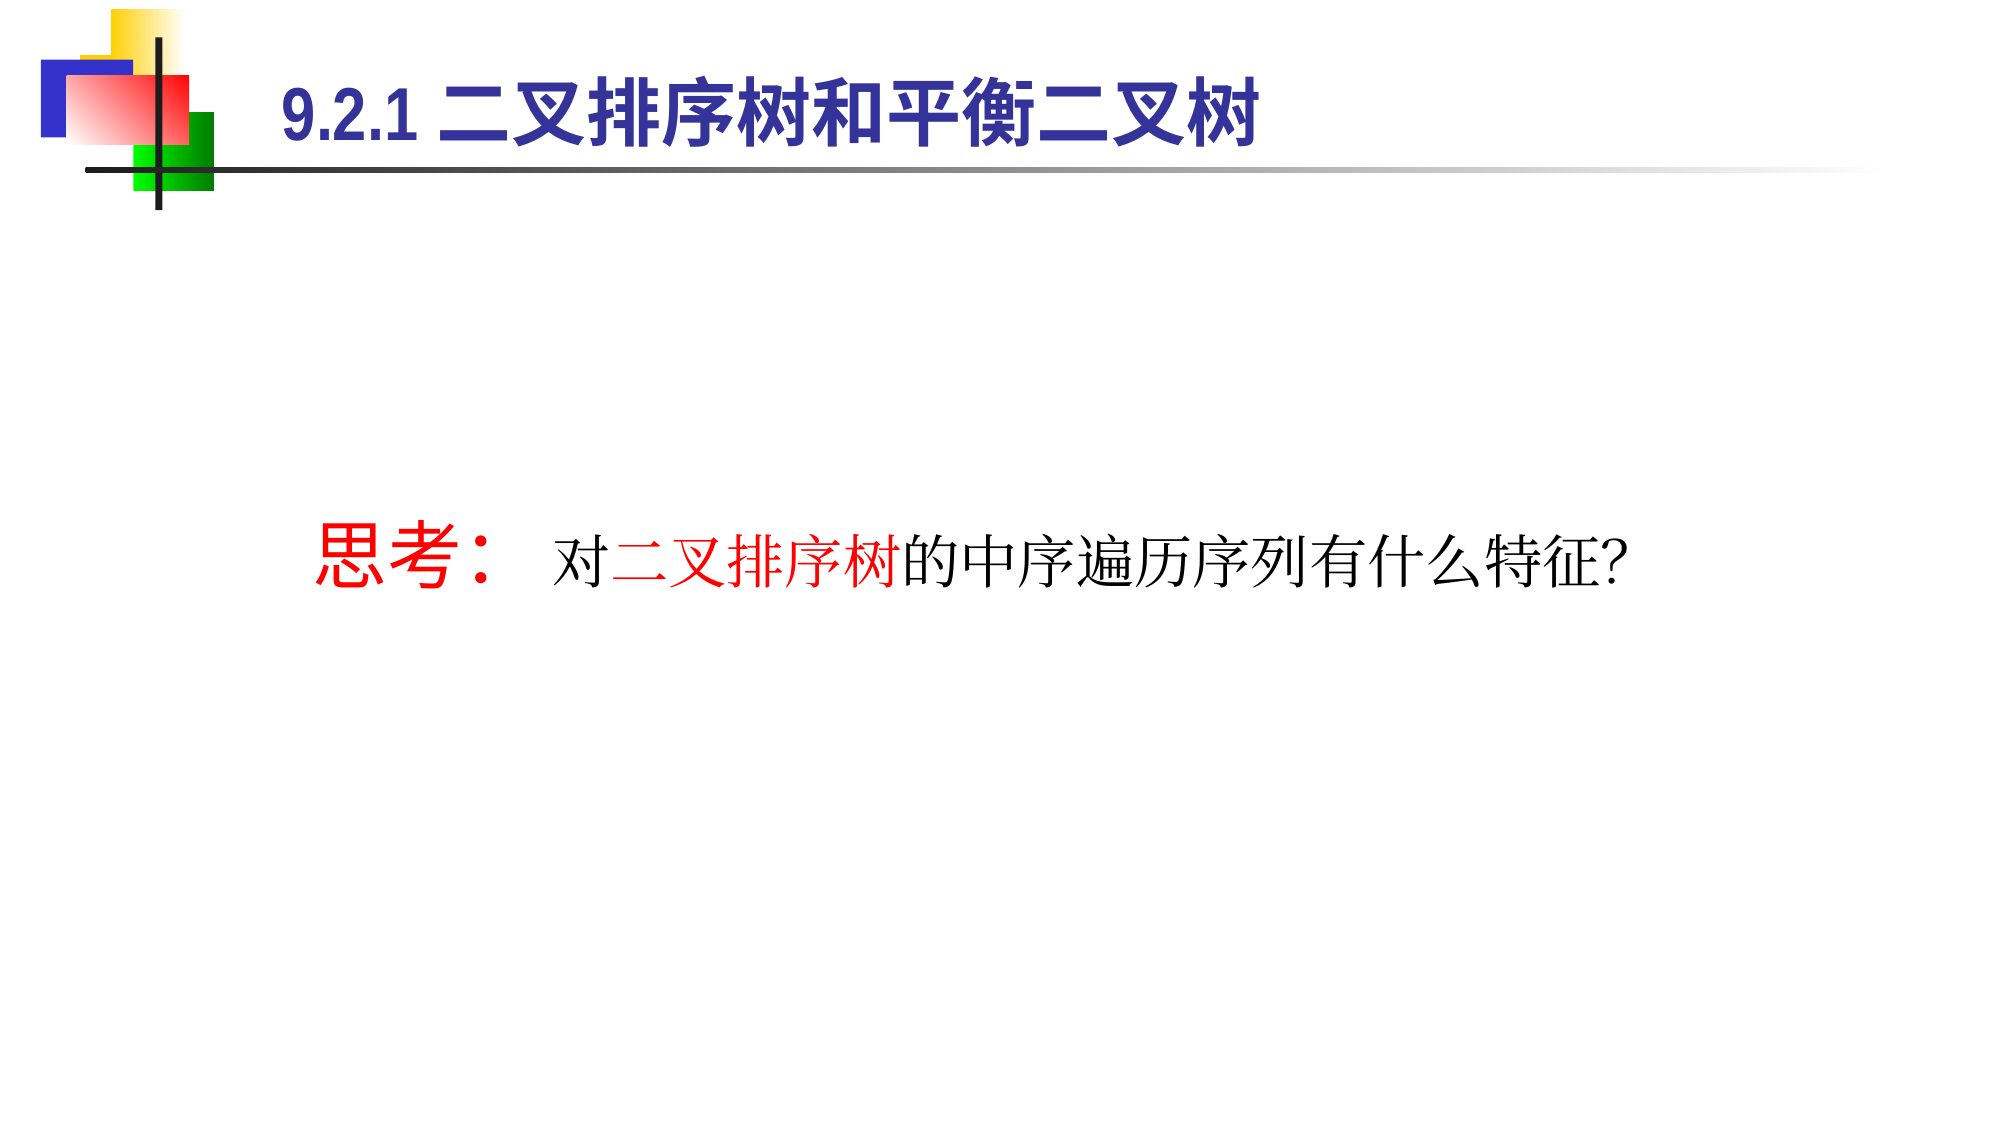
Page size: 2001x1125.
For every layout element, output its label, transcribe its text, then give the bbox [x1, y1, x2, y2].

title 9.2.1二叉排序树和平衡二叉树 [266, 37, 1972, 163]
text_box 思考： 对二叉排序树的中序遍历序列有什么特征？ [172, 462, 1936, 610]
